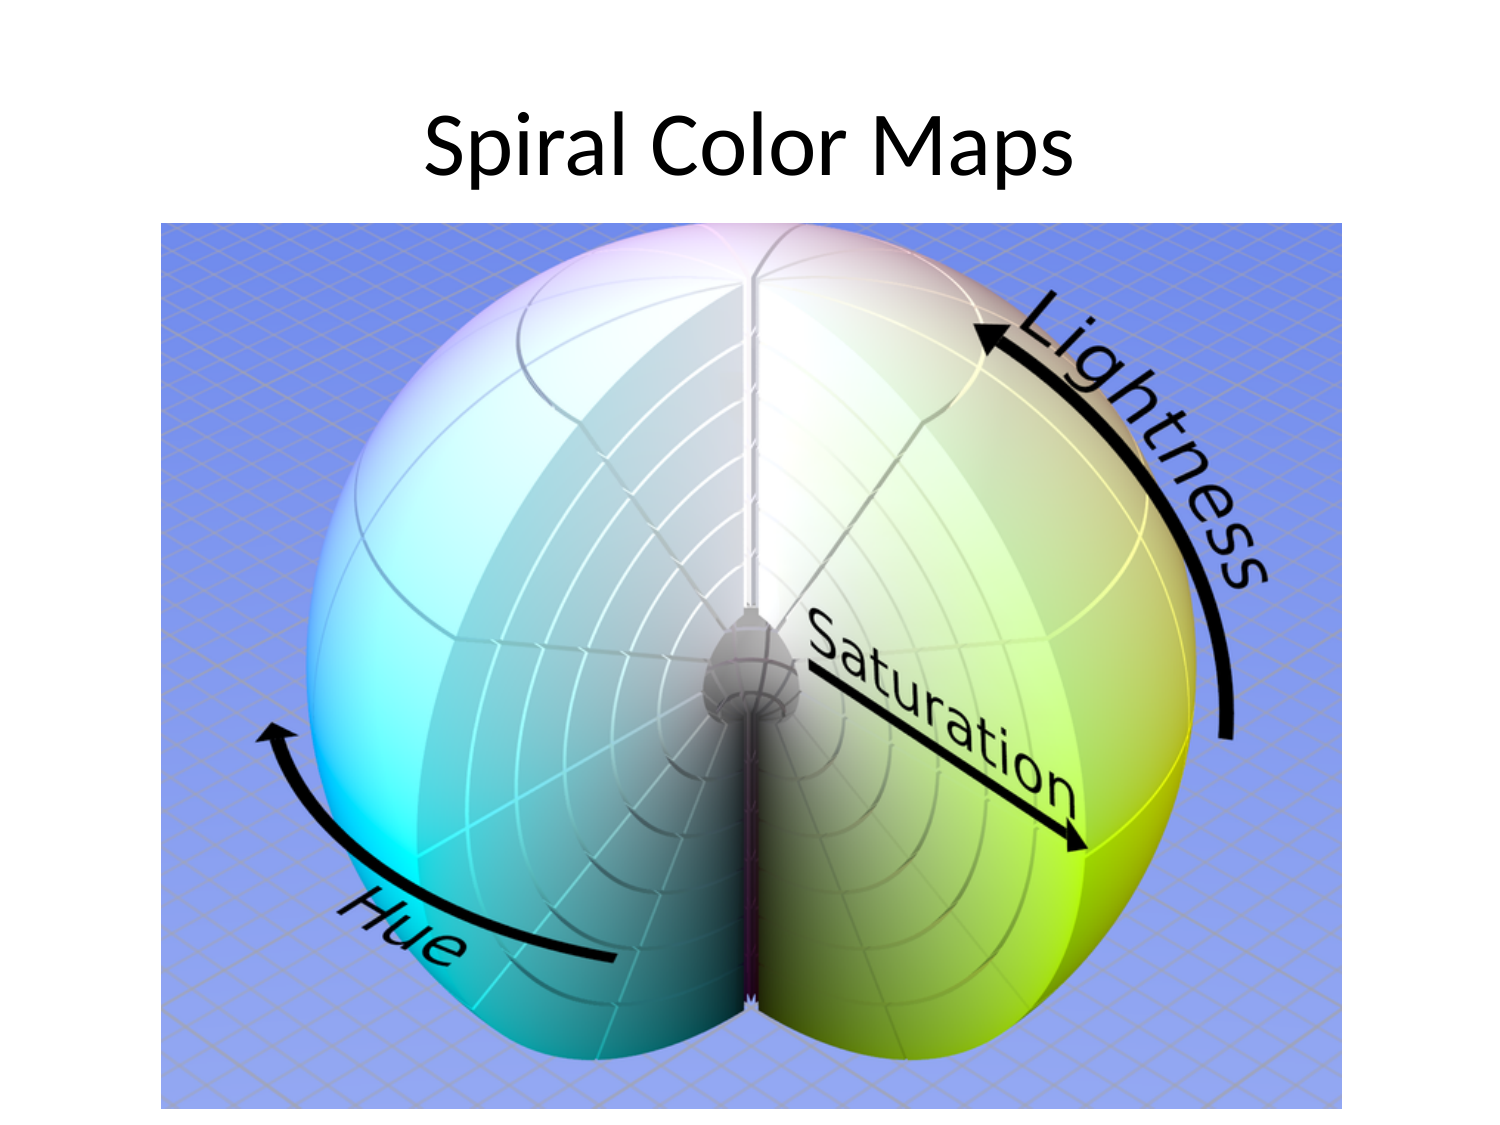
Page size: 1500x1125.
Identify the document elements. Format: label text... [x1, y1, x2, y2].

picture [161, 223, 1342, 1109]
title Spiral Color Maps [75, 45, 1425, 233]
